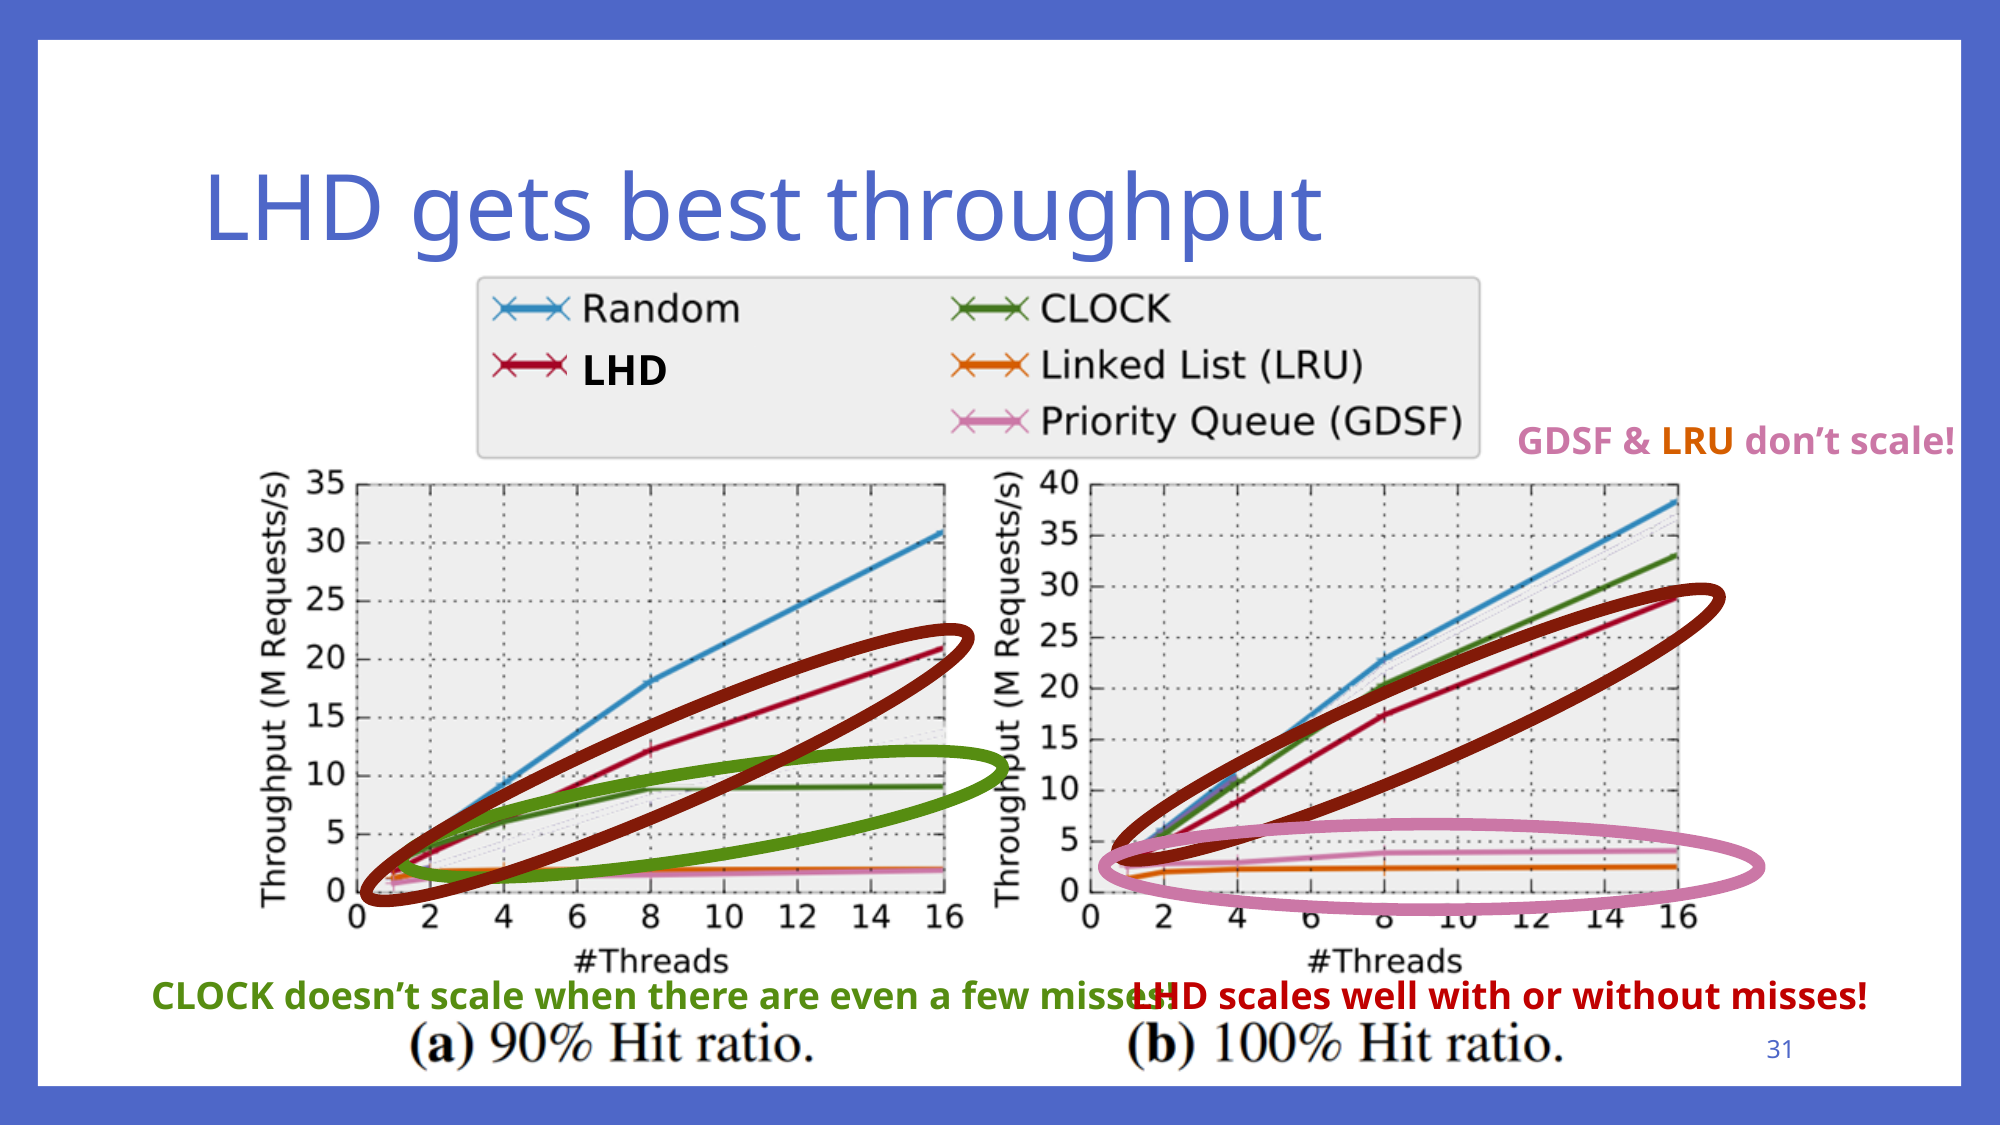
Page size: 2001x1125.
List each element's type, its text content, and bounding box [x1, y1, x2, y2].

slide_number 31 [1714, 1025, 1811, 1081]
text_box CLOCK doesn’t scale when there are even a few misses! [136, 964, 216, 1025]
picture [220, 264, 1710, 1082]
title LHD gets best throughput [187, 99, 1808, 323]
text_box GDSF & LRU don’t scale! [1714, 409, 1971, 470]
text_box LHD scales well with or without misses! [1714, 964, 1884, 1025]
text_box [1714, 588, 1722, 611]
text_box [1714, 843, 1761, 891]
